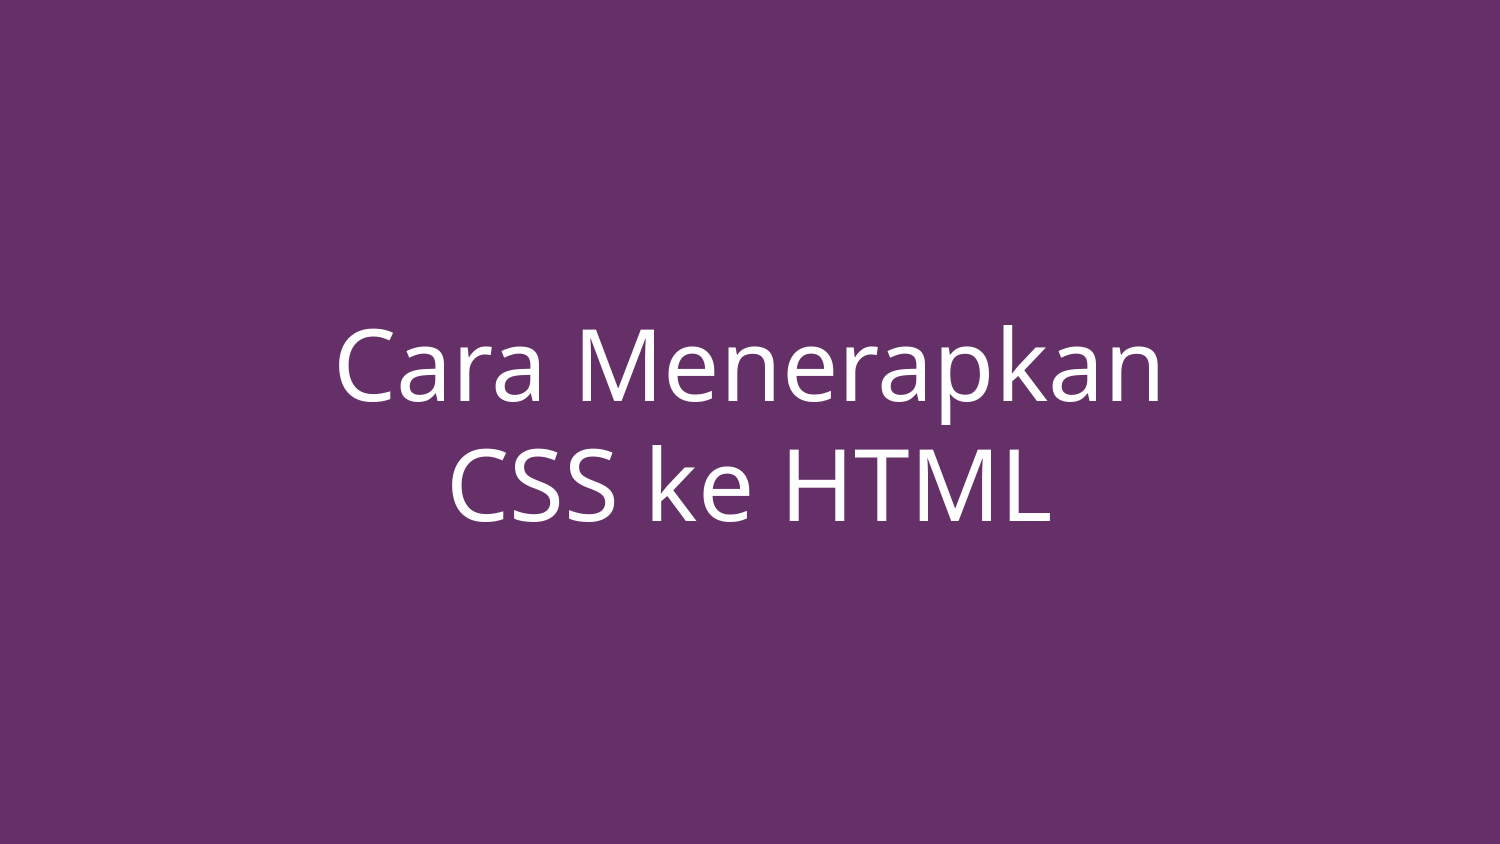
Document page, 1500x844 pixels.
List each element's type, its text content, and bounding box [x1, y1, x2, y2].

text_box Cara Menerapkan CSS ke HTML [243, 391, 1257, 452]
